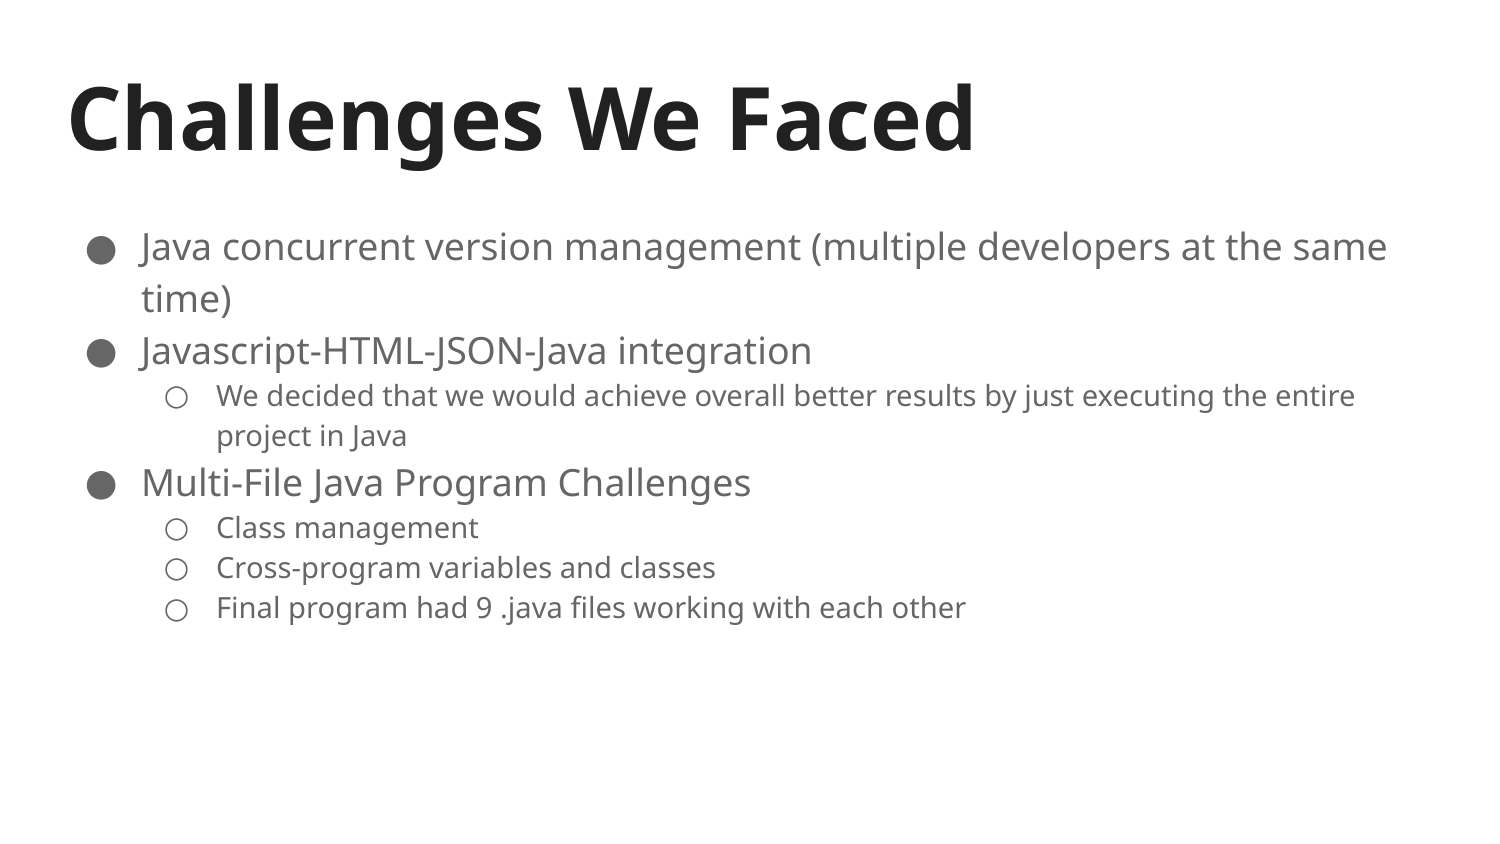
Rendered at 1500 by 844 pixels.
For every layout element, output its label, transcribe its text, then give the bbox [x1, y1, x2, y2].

title Challenges We Faced [51, 48, 1449, 180]
list Java concurrent version management (multiple developers at the same time) Javascript-HTML-JSON-Java integration We decided that we would achieve overall better results by just executing the entire project in Java Multi-File Java Program Challenges Class management Cross-program variables and classes Final program had 9 .java files working with each other [51, 201, 1449, 750]
